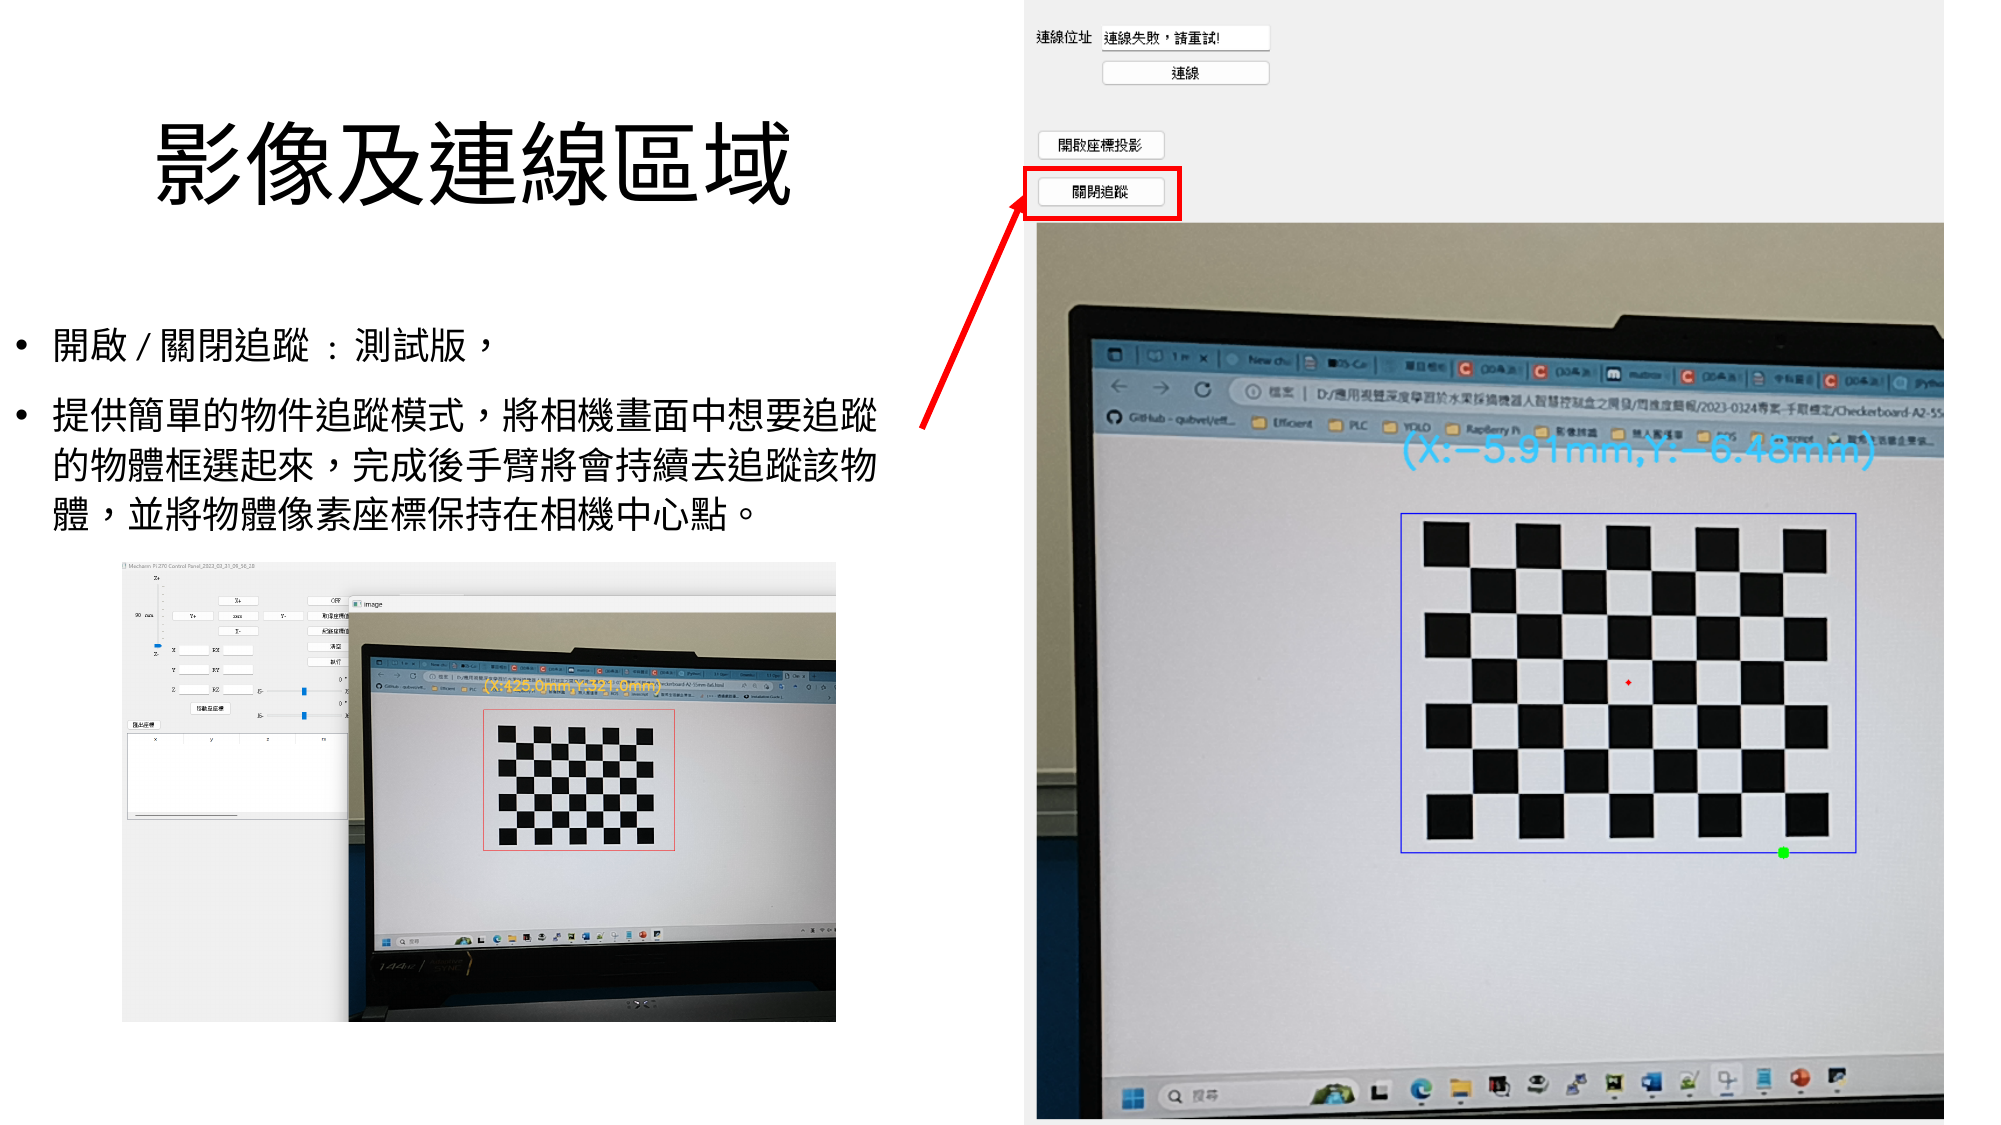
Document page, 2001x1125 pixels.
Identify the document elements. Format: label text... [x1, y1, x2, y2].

picture [122, 562, 836, 1022]
title 影像及連線區域 [137, 59, 821, 278]
list 開啟/關閉追蹤 : 測試版， 提供簡單的物件追蹤模式，將相機畫面中想要追蹤的物體框選起來，完成後手臂將會持續去追蹤該物體，並將物體像素座標保持在相機中心點。 [0, 309, 922, 548]
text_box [921, 193, 1025, 429]
picture [1024, 0, 1944, 1125]
